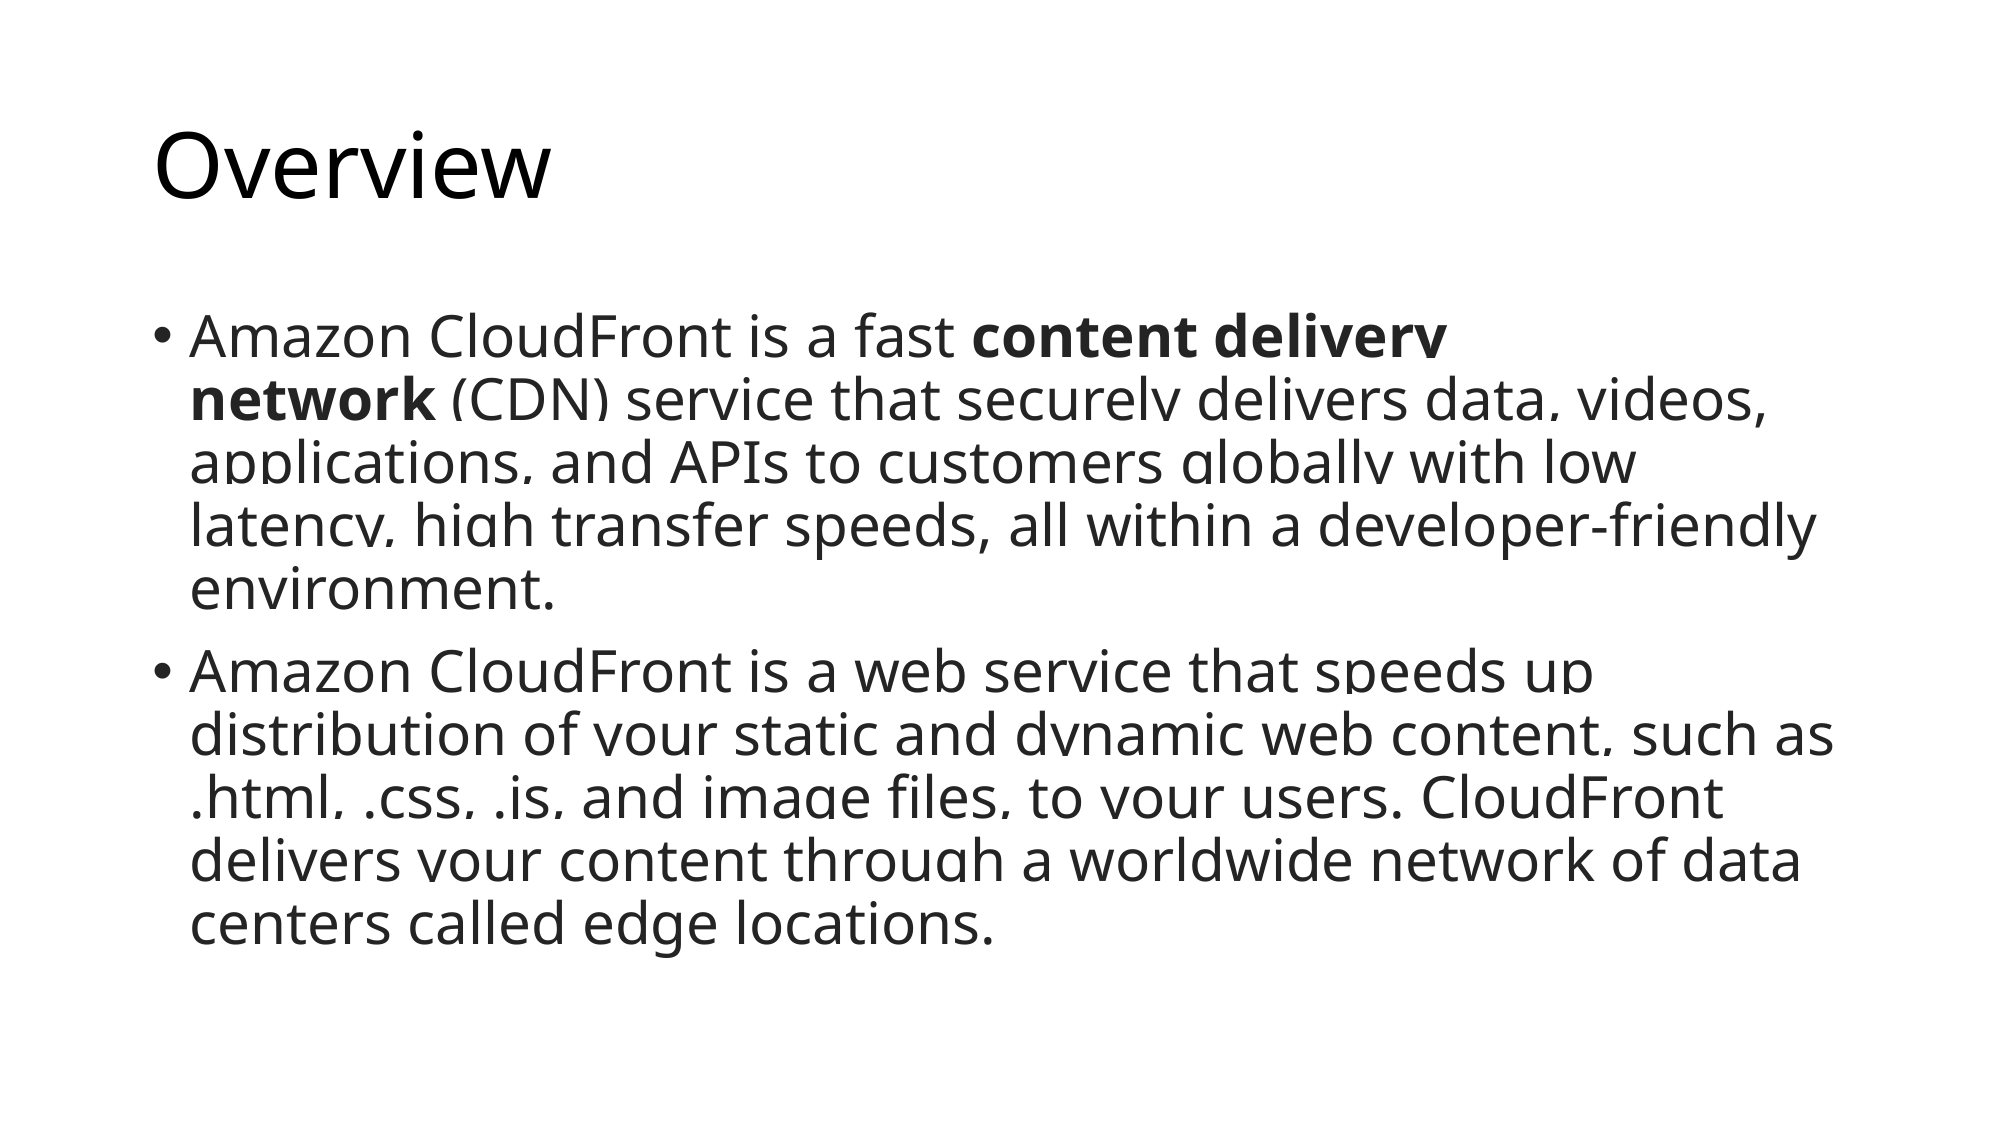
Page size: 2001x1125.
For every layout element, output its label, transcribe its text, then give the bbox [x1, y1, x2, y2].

list Amazon CloudFront is a fast content delivery network (CDN) service that securely delivers data, videos, applications, and APIs to customers globally with low latency, high transfer speeds, all within a developer-friendly environment. Amazon CloudFront is a web service that speeds up distribution of your static and dynamic web content, such as .html, .css, .js, and image files, to your users. CloudFront delivers your content through a worldwide network of data centers called edge locations. [137, 299, 1863, 1014]
title Overview [137, 59, 1863, 278]
